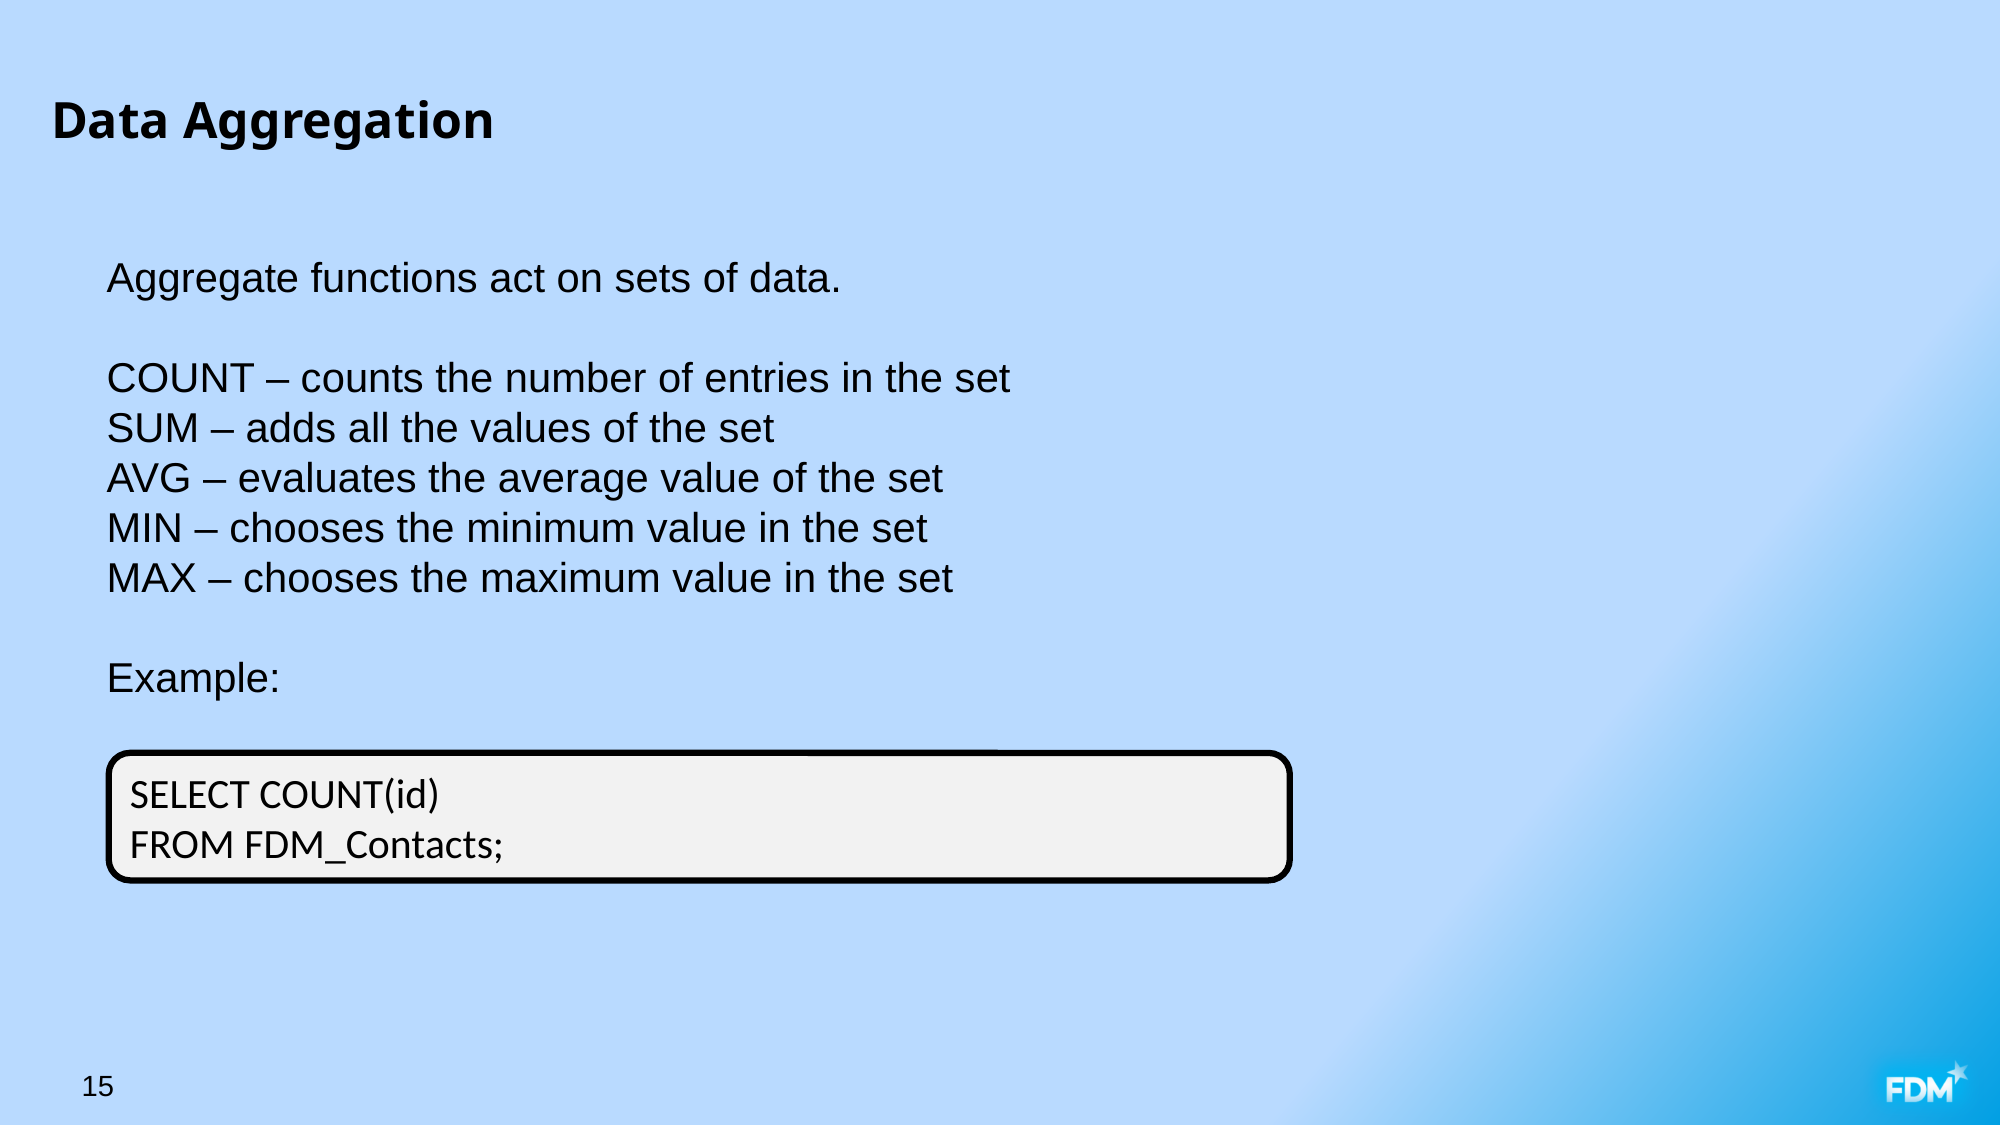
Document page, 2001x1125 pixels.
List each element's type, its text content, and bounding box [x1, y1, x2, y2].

picture [1858, 1029, 2000, 1125]
text_box Aggregate functions act on sets of data. COUNT – counts the number of entries in the set SUM – adds all the values of the set AVG – evaluates the average value of the set MIN – chooses the minimum value in the set MAX – chooses the maximum value in the set Example: [91, 243, 1273, 909]
text_box Data Aggregation [39, 76, 1879, 159]
slide_number 15 [66, 1060, 534, 1110]
text_box SELECT COUNT(id) FROM FDM_Contacts; [108, 752, 1290, 881]
